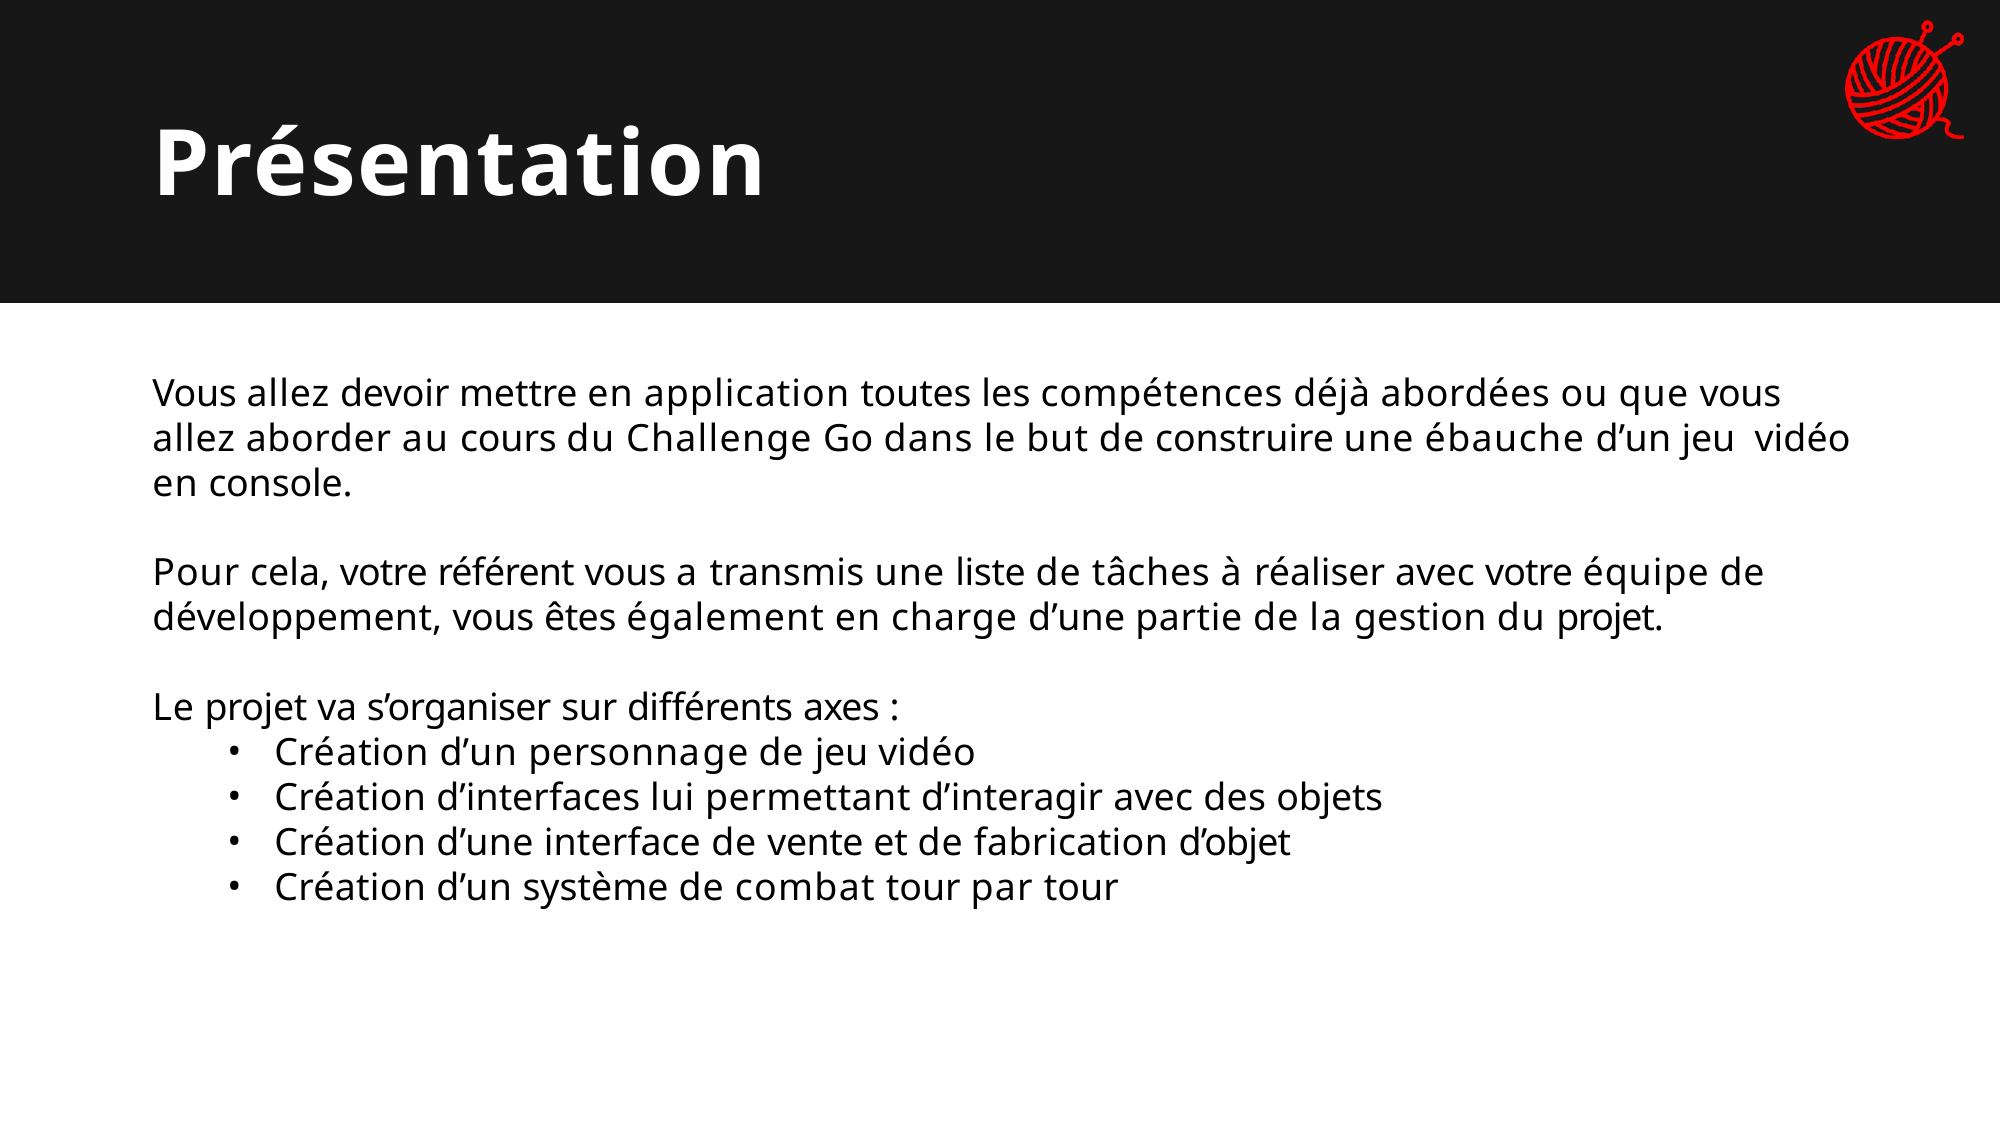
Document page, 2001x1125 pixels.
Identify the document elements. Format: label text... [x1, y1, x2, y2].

text_box Vous allez devoir mettre en application toutes les compétences déjà abordées ou que vous allez aborder au cours du Challenge Go dans le but de construire une ébauche d’un jeu vidéo en console. Pour cela, votre référent vous a transmis une liste de tâches à réaliser avec votre équipe de développement, vous êtes également en charge d’une partie de la gestion du projet. Le projet va s’organiser sur différents axes : Création d’un personnage de jeu vidéo Création d’interfaces lui permettant d’interagir avec des objets Création d’une interface de vente et de fabrication d’objet Création d’un système de combat tour par tour [150, 366, 1866, 908]
picture [1845, 20, 1964, 139]
text_box [0, 0, 2000, 303]
title Présentation [150, 101, 770, 292]
